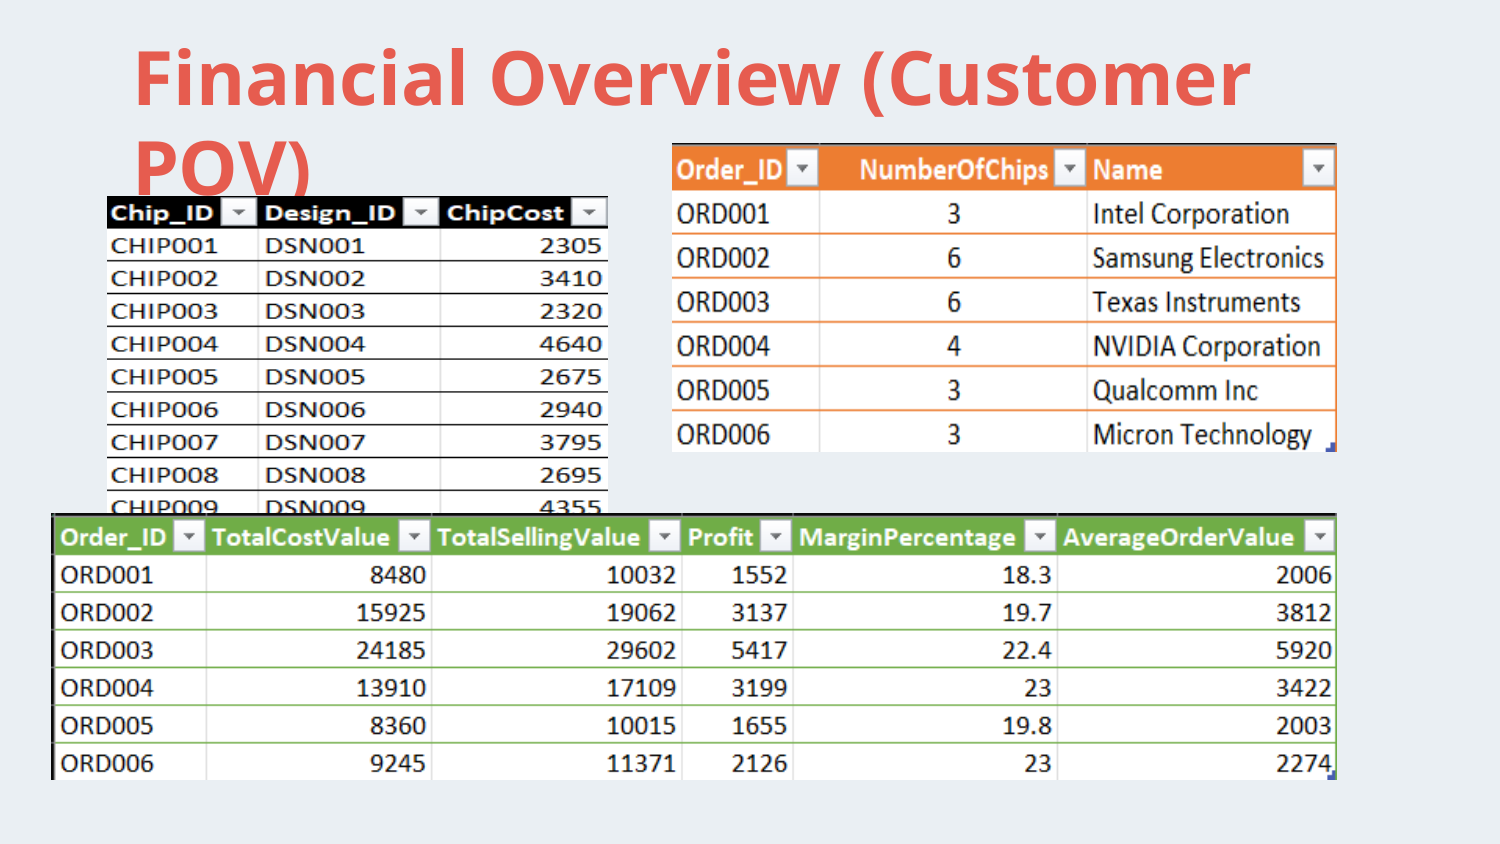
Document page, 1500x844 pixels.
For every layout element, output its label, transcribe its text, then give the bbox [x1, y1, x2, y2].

picture [671, 142, 1337, 452]
picture [51, 195, 1337, 780]
list [42, 133, 1464, 801]
title Financial Overview (Customer POV) [116, 15, 1390, 134]
